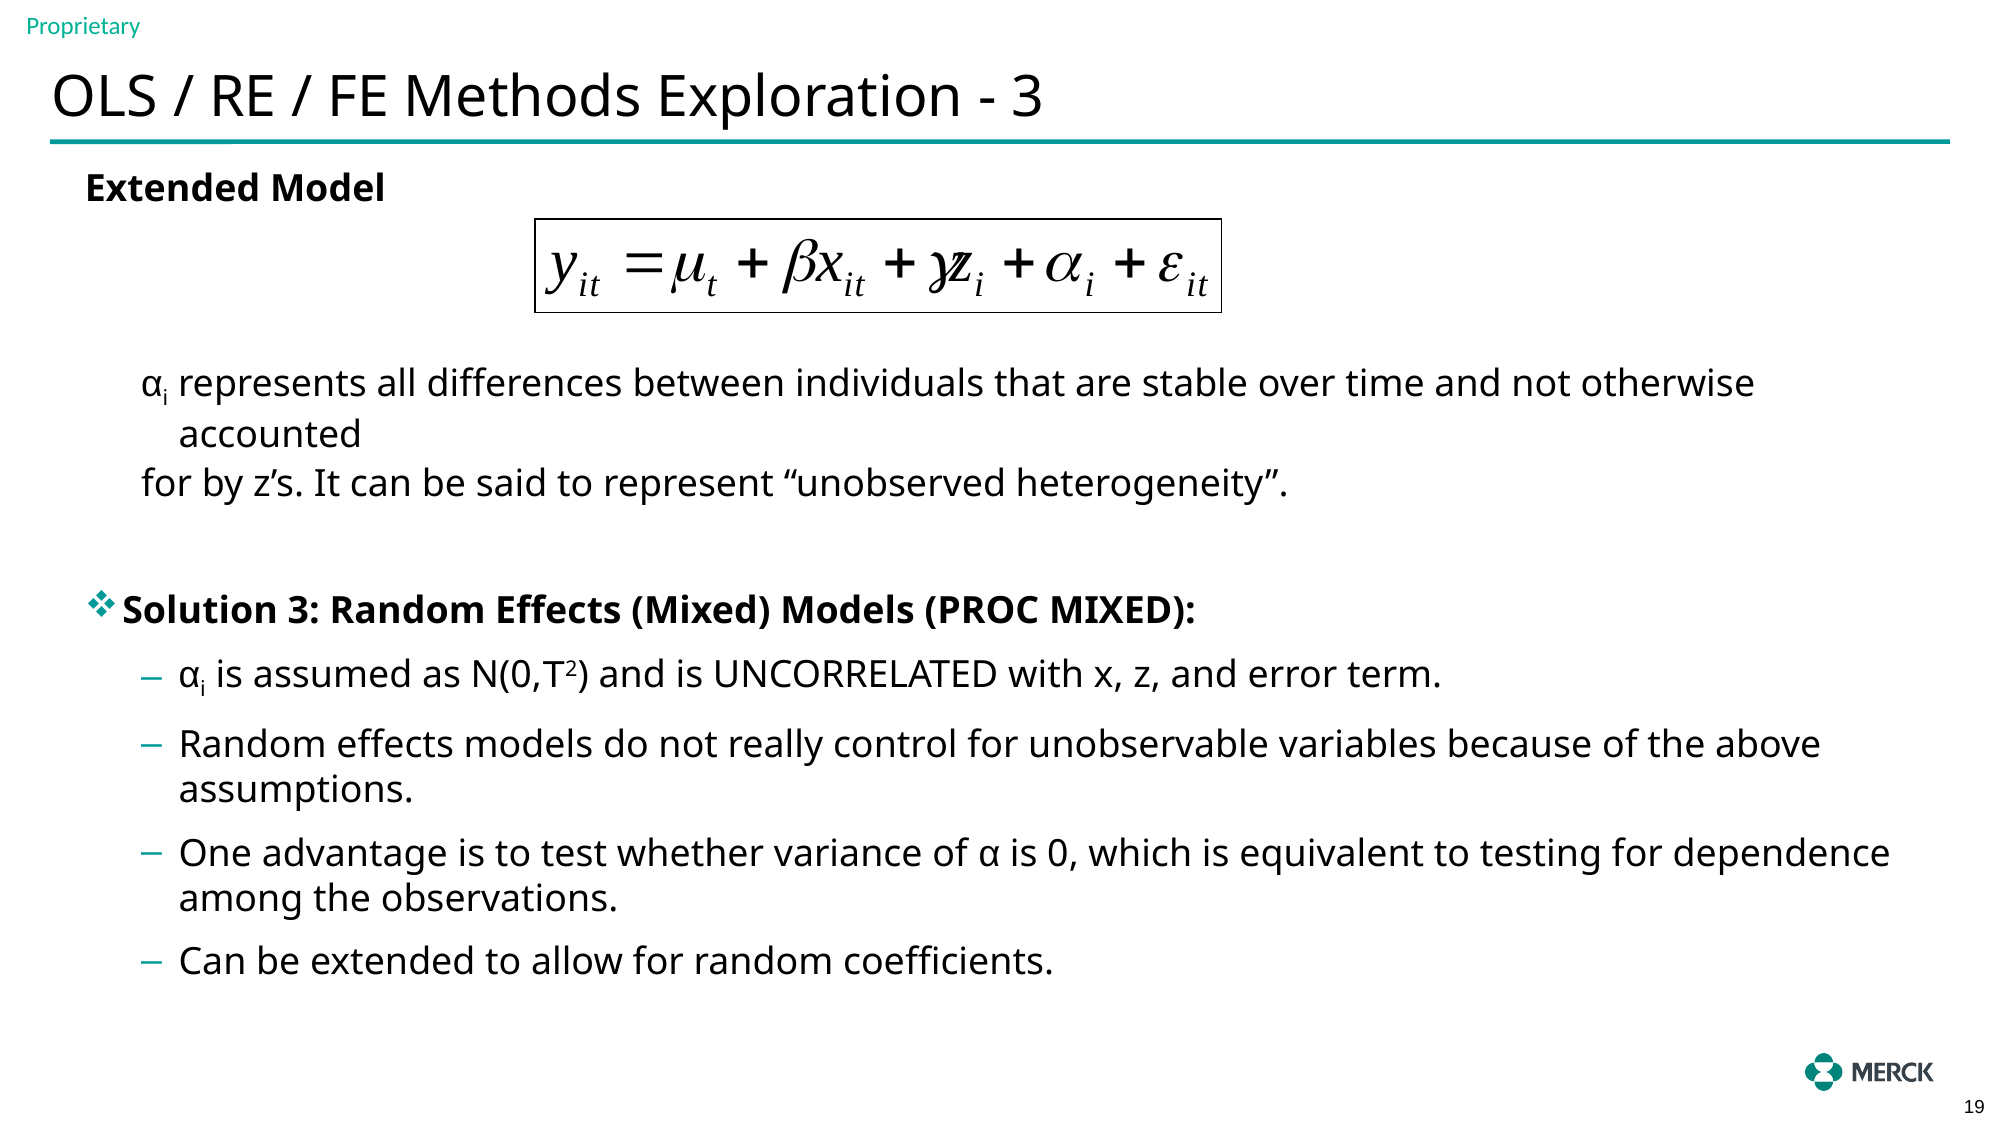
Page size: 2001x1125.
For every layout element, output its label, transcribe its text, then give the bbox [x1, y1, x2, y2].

list Extended Model αi represents all differences between individuals that are stable over time and not otherwise accounted for by z’s. It can be said to represent “unobserved heterogeneity”. Solution 3: Random Effects (Mixed) Models (PROC MIXED): αi is assumed as N(0,Τ2) and is UNCORRELATED with x, z, and error term. Random effects models do not really control for unobservable variables because of the above assumptions. One advantage is to test whether variance of α is 0, which is equivalent to testing for dependence among the observations. Can be extended to allow for random coefficients. [69, 155, 1943, 1013]
picture [1789, 1035, 1949, 1110]
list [535, 219, 1221, 313]
slide_number 19 [1899, 1074, 2000, 1125]
title OLS / RE / FE Methods Exploration - 3 [36, 36, 1587, 151]
